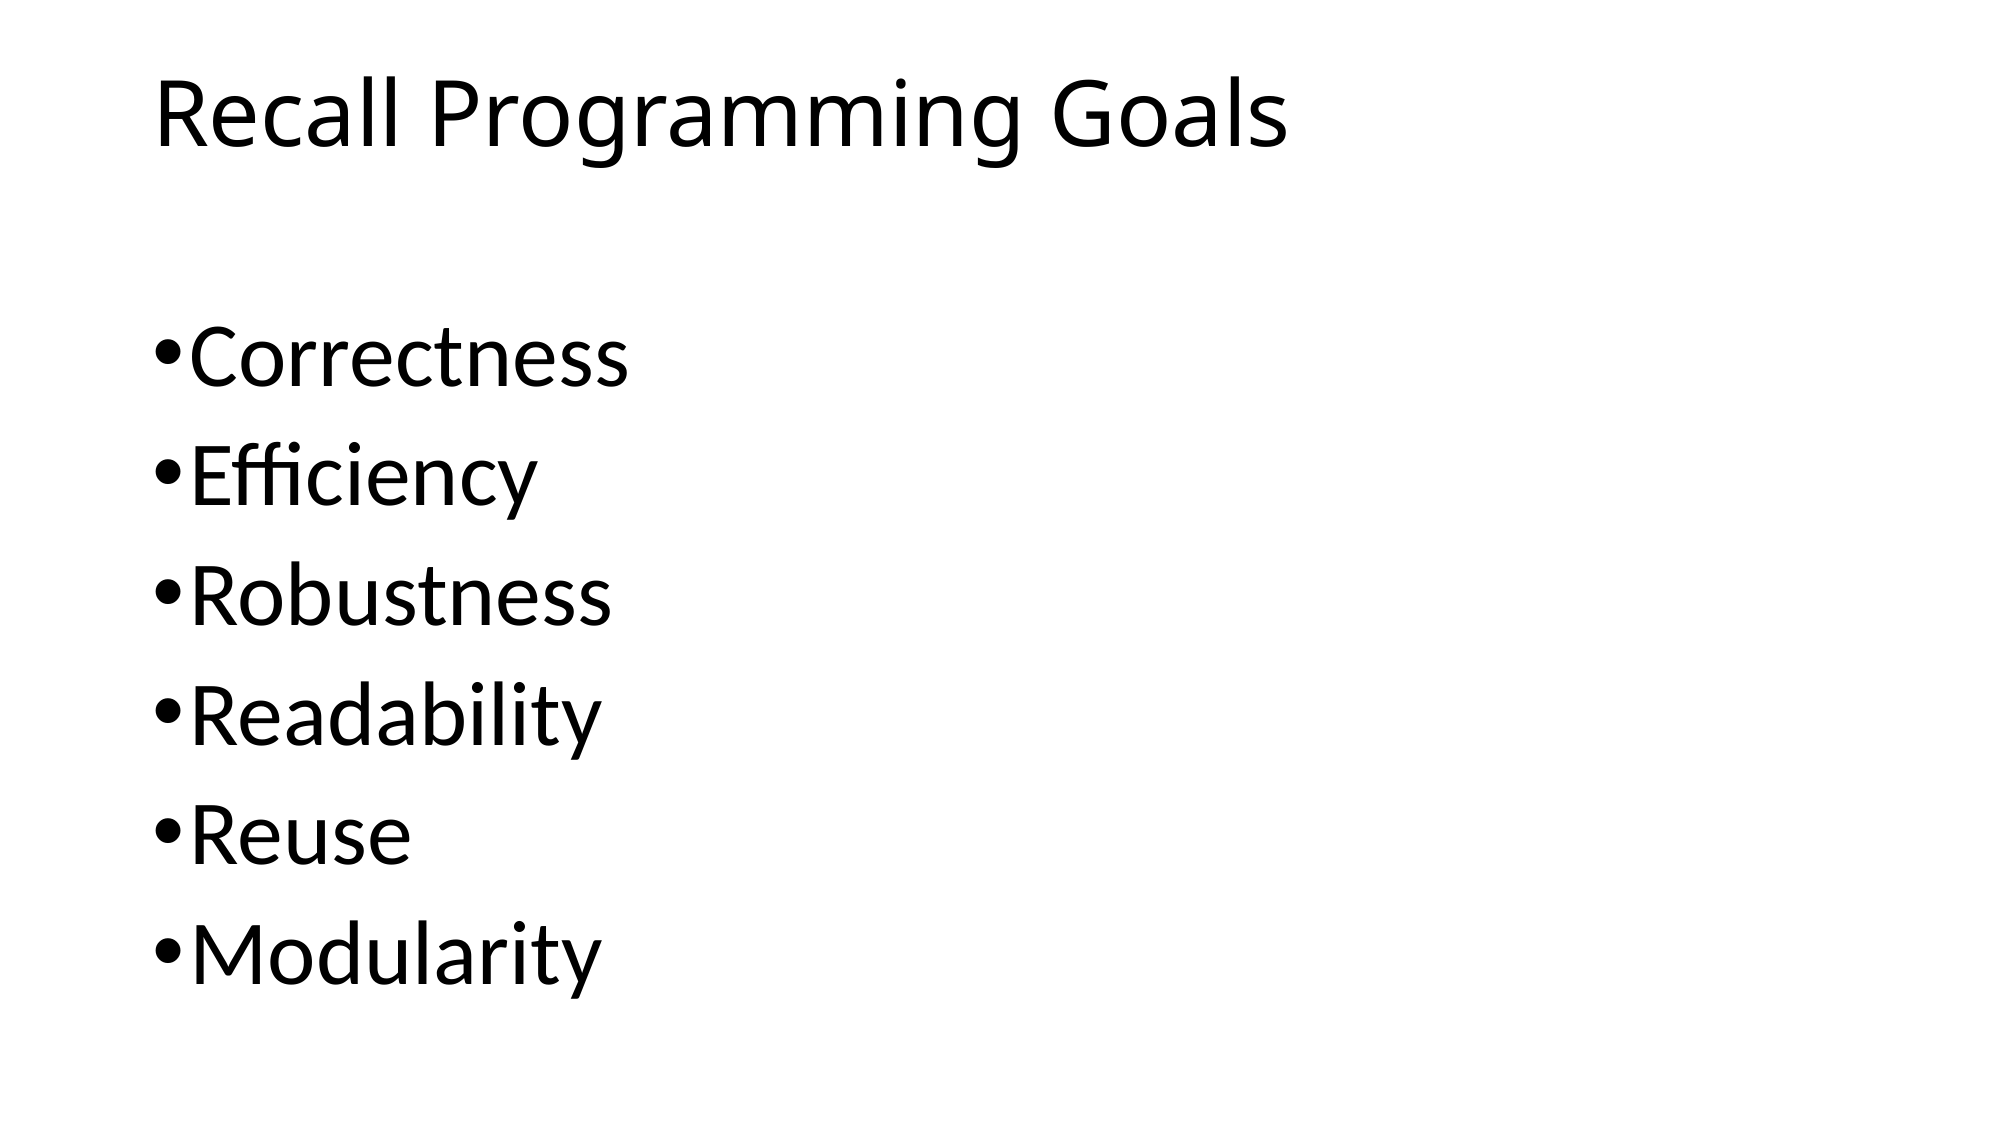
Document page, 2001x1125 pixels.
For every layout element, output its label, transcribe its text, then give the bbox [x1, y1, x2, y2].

text_box Correctness Efficiency Robustness Readability Reuse Modularity [137, 299, 1863, 1014]
text_box Recall Programming Goals [137, 59, 1863, 278]
